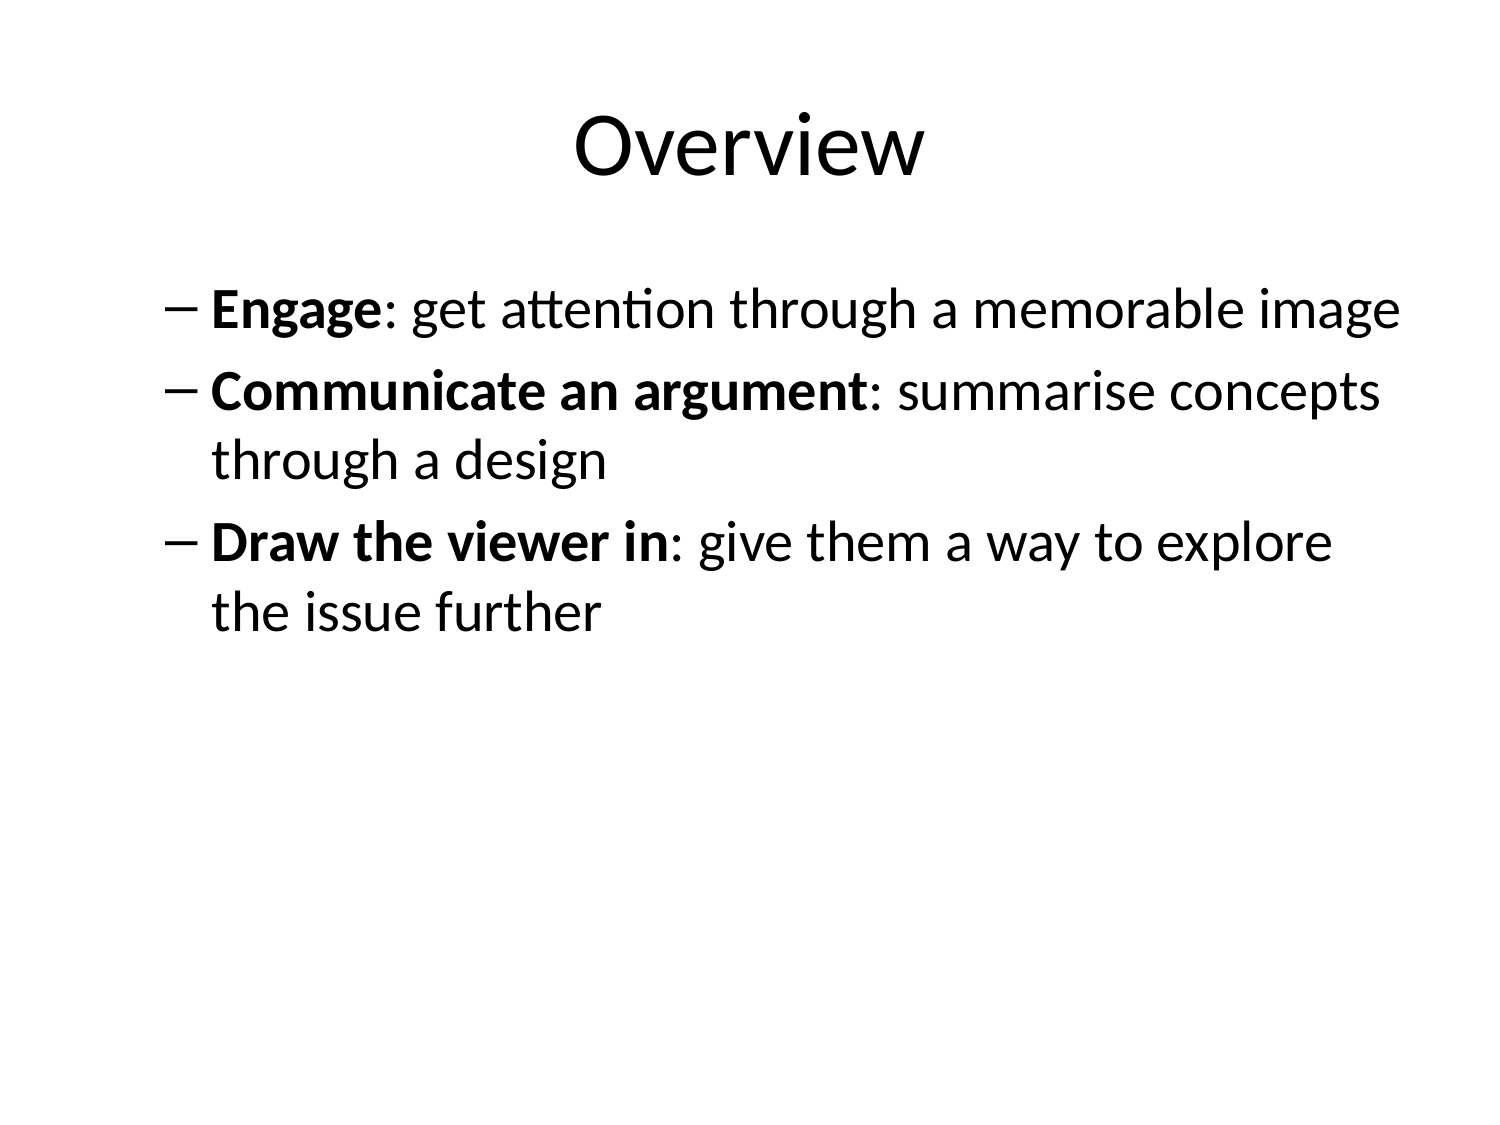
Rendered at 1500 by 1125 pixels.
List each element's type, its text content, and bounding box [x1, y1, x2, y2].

list Engage: get attention through a memorable image Communicate an argument: summarise concepts through a design Draw the viewer in: give them a way to explore the issue further [75, 262, 1425, 1005]
title Overview [75, 45, 1425, 233]
